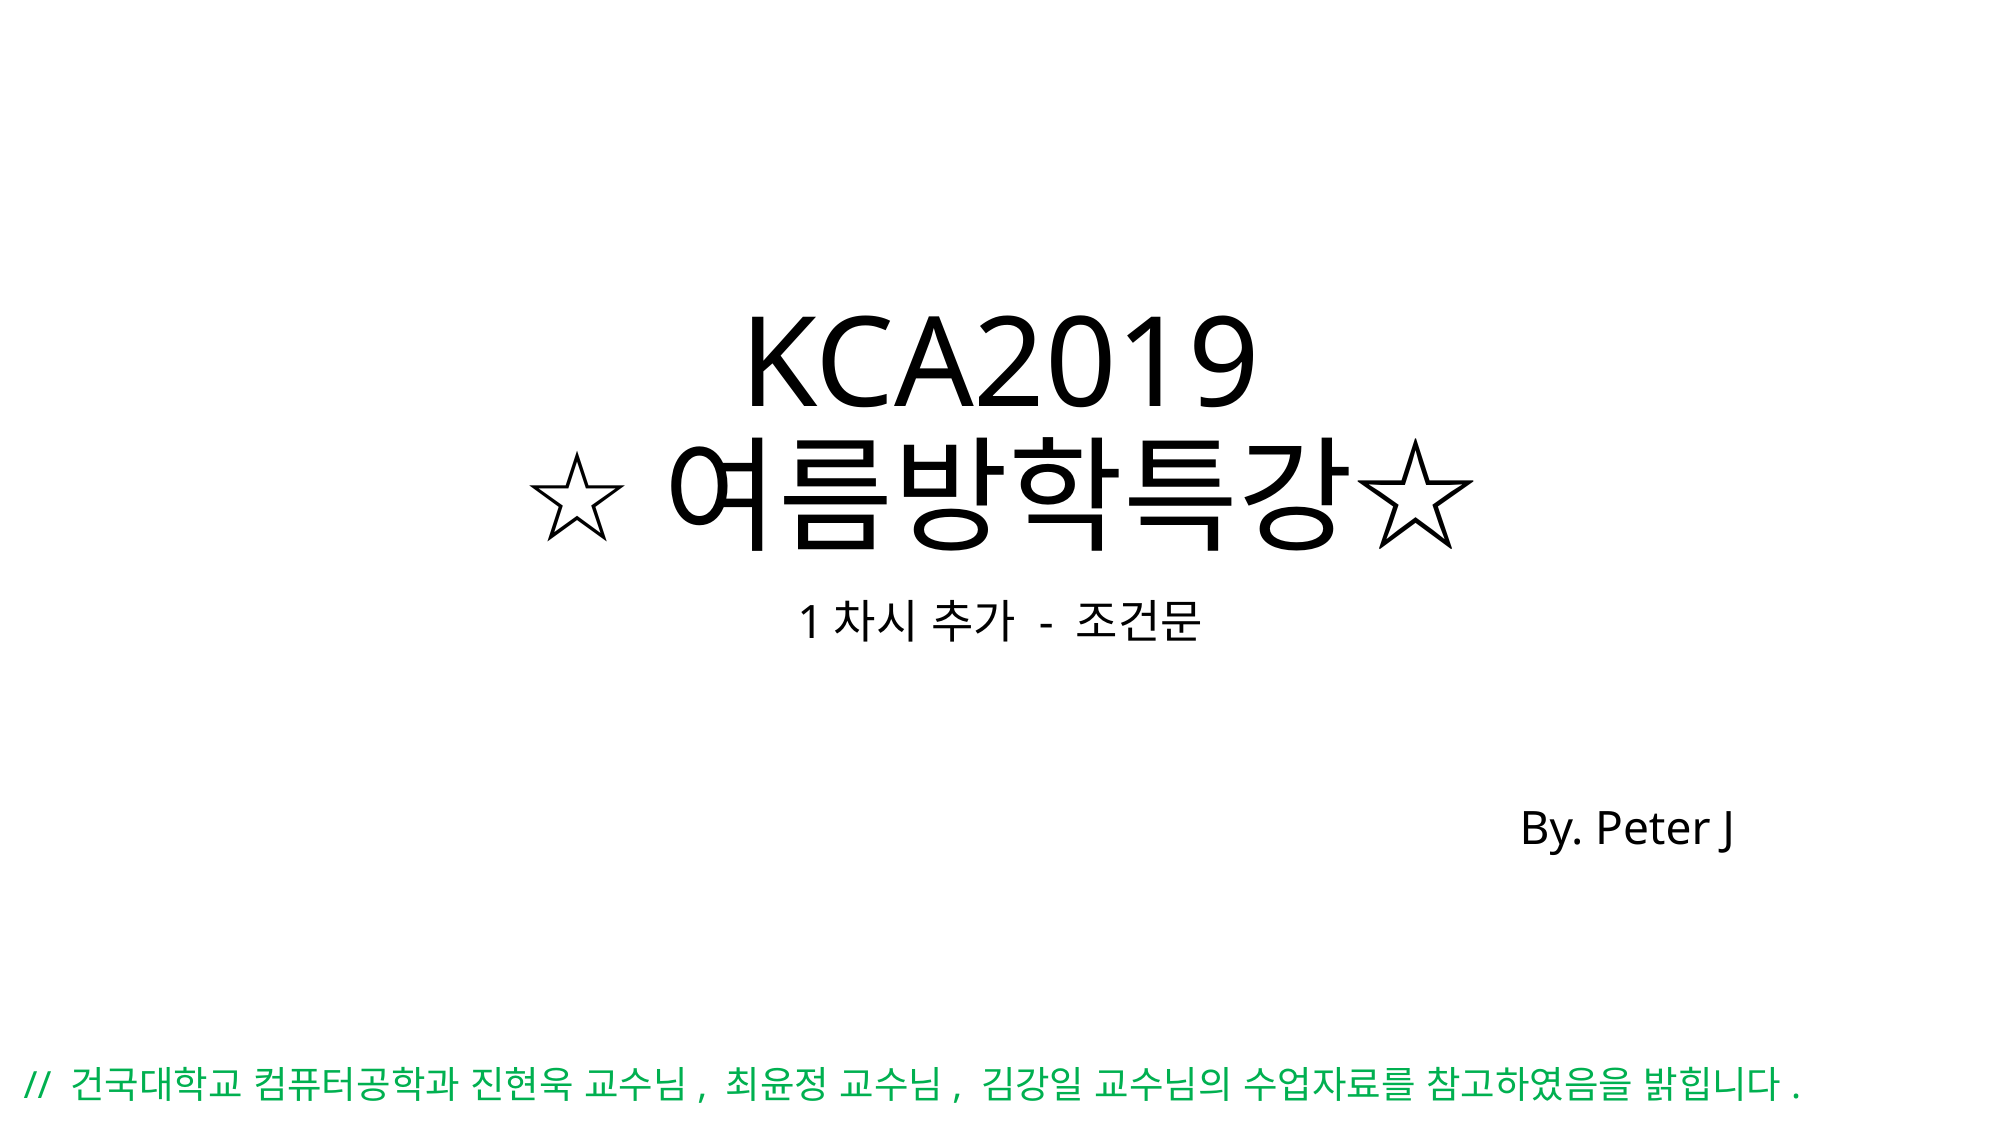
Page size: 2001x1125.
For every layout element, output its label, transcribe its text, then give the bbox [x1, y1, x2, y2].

subtitle 1차시 추가 - 조건문 By. Peter J [249, 590, 1750, 863]
title KCA2019 ☆여름방학특강☆ [249, 184, 1750, 576]
text_box // 건국대학교 컴퓨터공학과 진현욱 교수님, 최윤정 교수님, 김강일 교수님의 수업자료를 참고하였음을 밝힙니다. [8, 1053, 2000, 1114]
